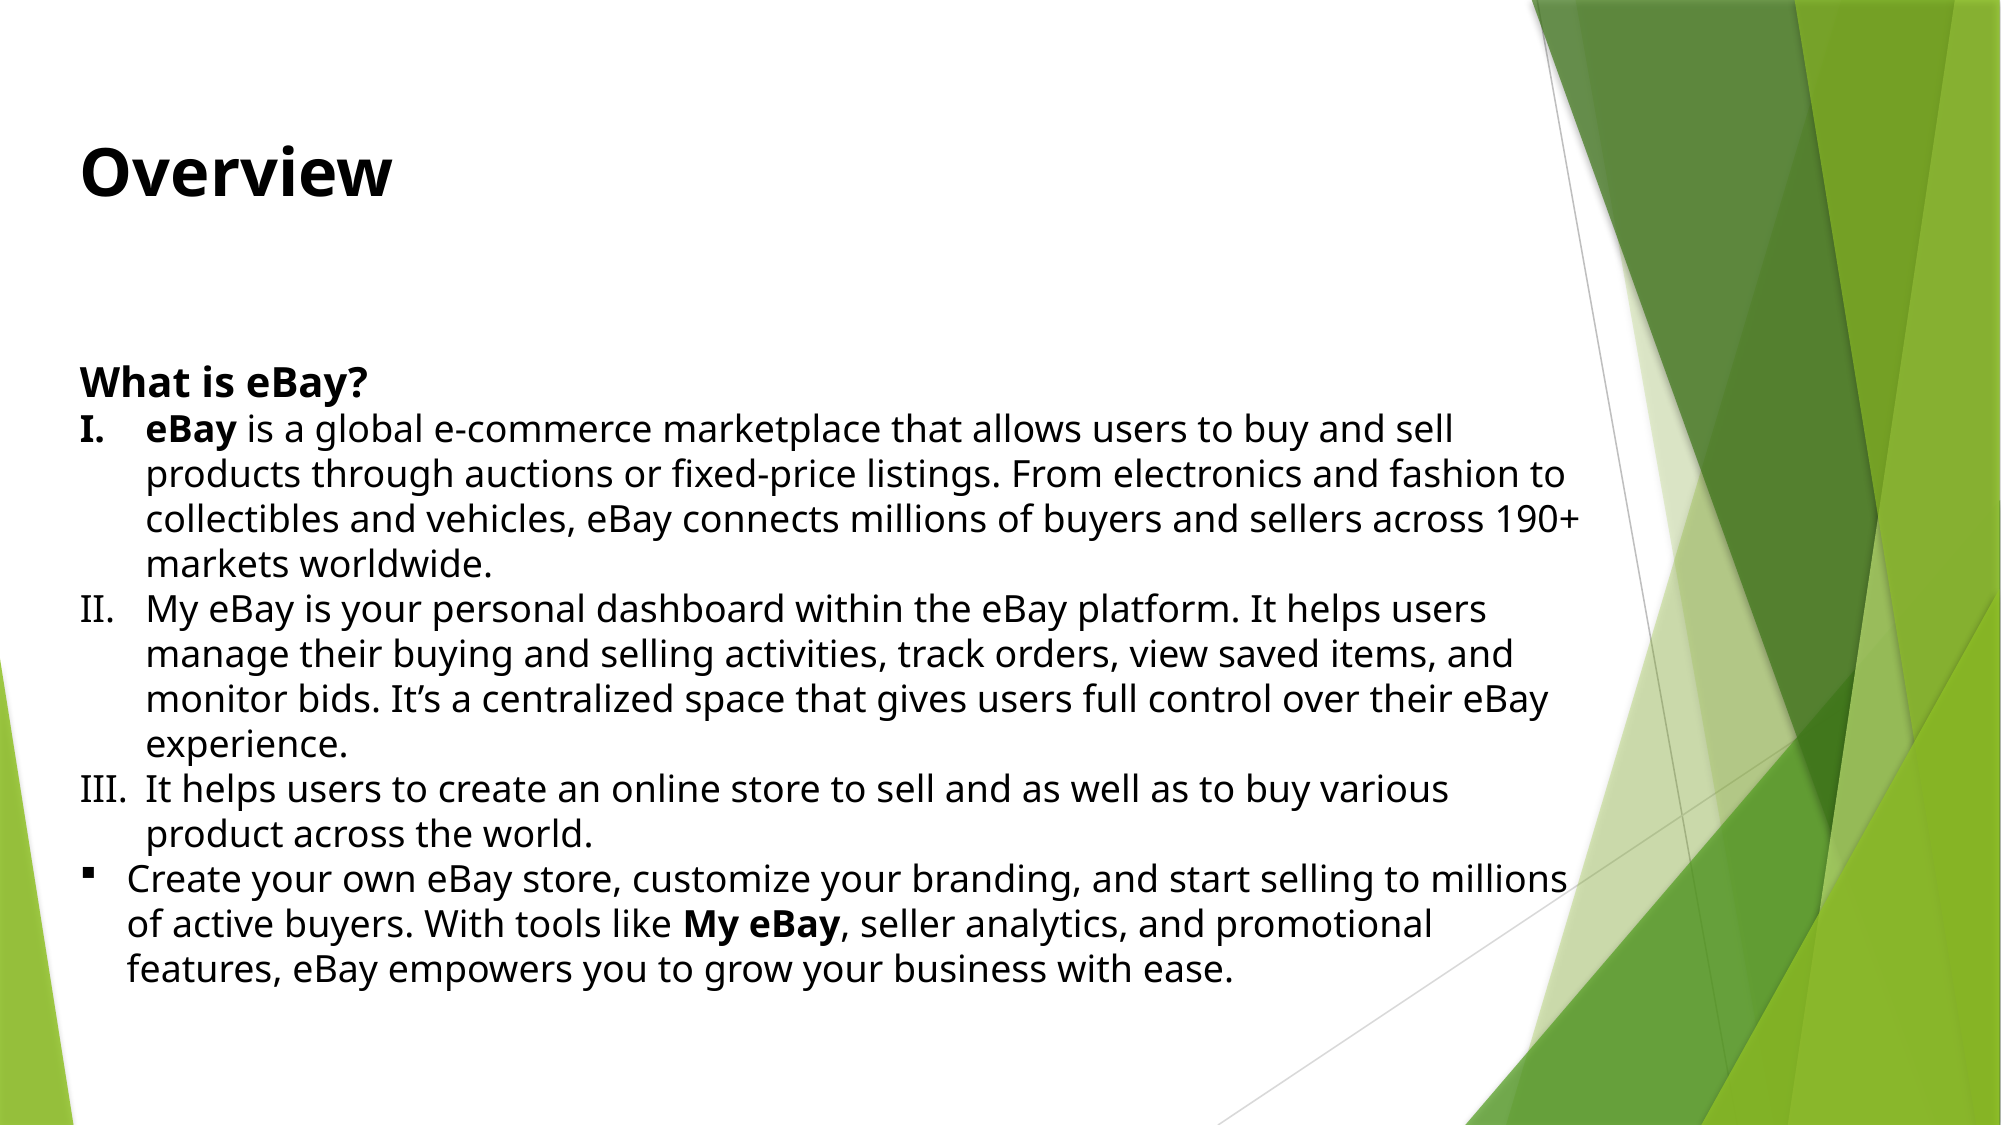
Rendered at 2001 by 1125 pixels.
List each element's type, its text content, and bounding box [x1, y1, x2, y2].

text_box What is eBay? eBay is a global e-commerce marketplace that allows users to buy and sell products through auctions or fixed-price listings. From electronics and fashion to collectibles and vehicles, eBay connects millions of buyers and sellers across 190+ markets worldwide. My eBay is your personal dashboard within the eBay platform. It helps users manage their buying and selling activities, track orders, view saved items, and monitor bids. It’s a centralized space that gives users full control over their eBay experience. It helps users to create an online store to sell and as well as to buy various product across the world. Create your own eBay store, customize your branding, and start selling to millions of active buyers. With tools like My eBay, seller analytics, and promotional features, eBay empowers you to grow your business with ease. [64, 347, 1606, 1088]
text_box Overview [64, 122, 1519, 297]
